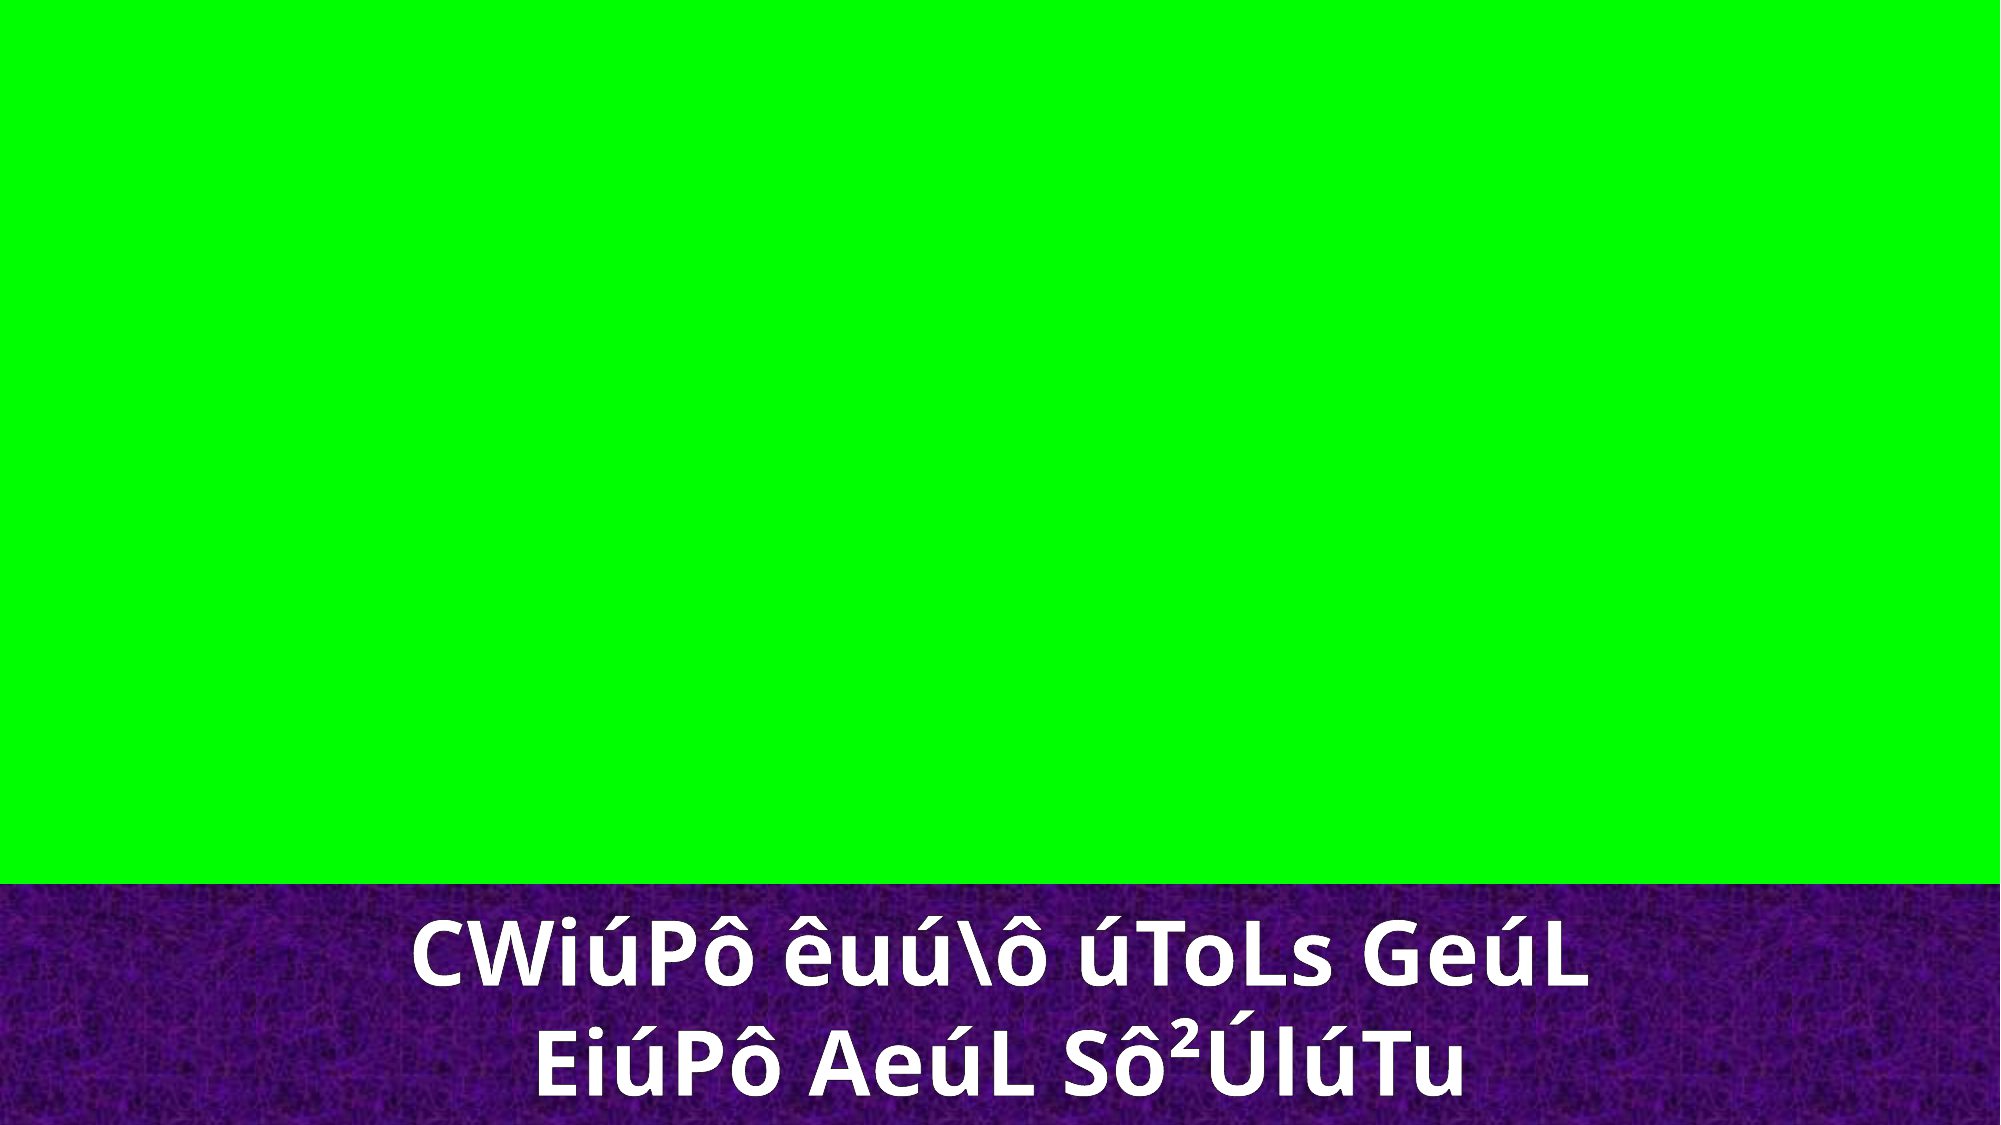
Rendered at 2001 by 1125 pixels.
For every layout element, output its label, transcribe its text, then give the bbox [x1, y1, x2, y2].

text_box CWiúPô êuú\ô úToLs GeúL EiúPô AeúL Sô²ÚlúTu [0, 886, 2000, 1122]
